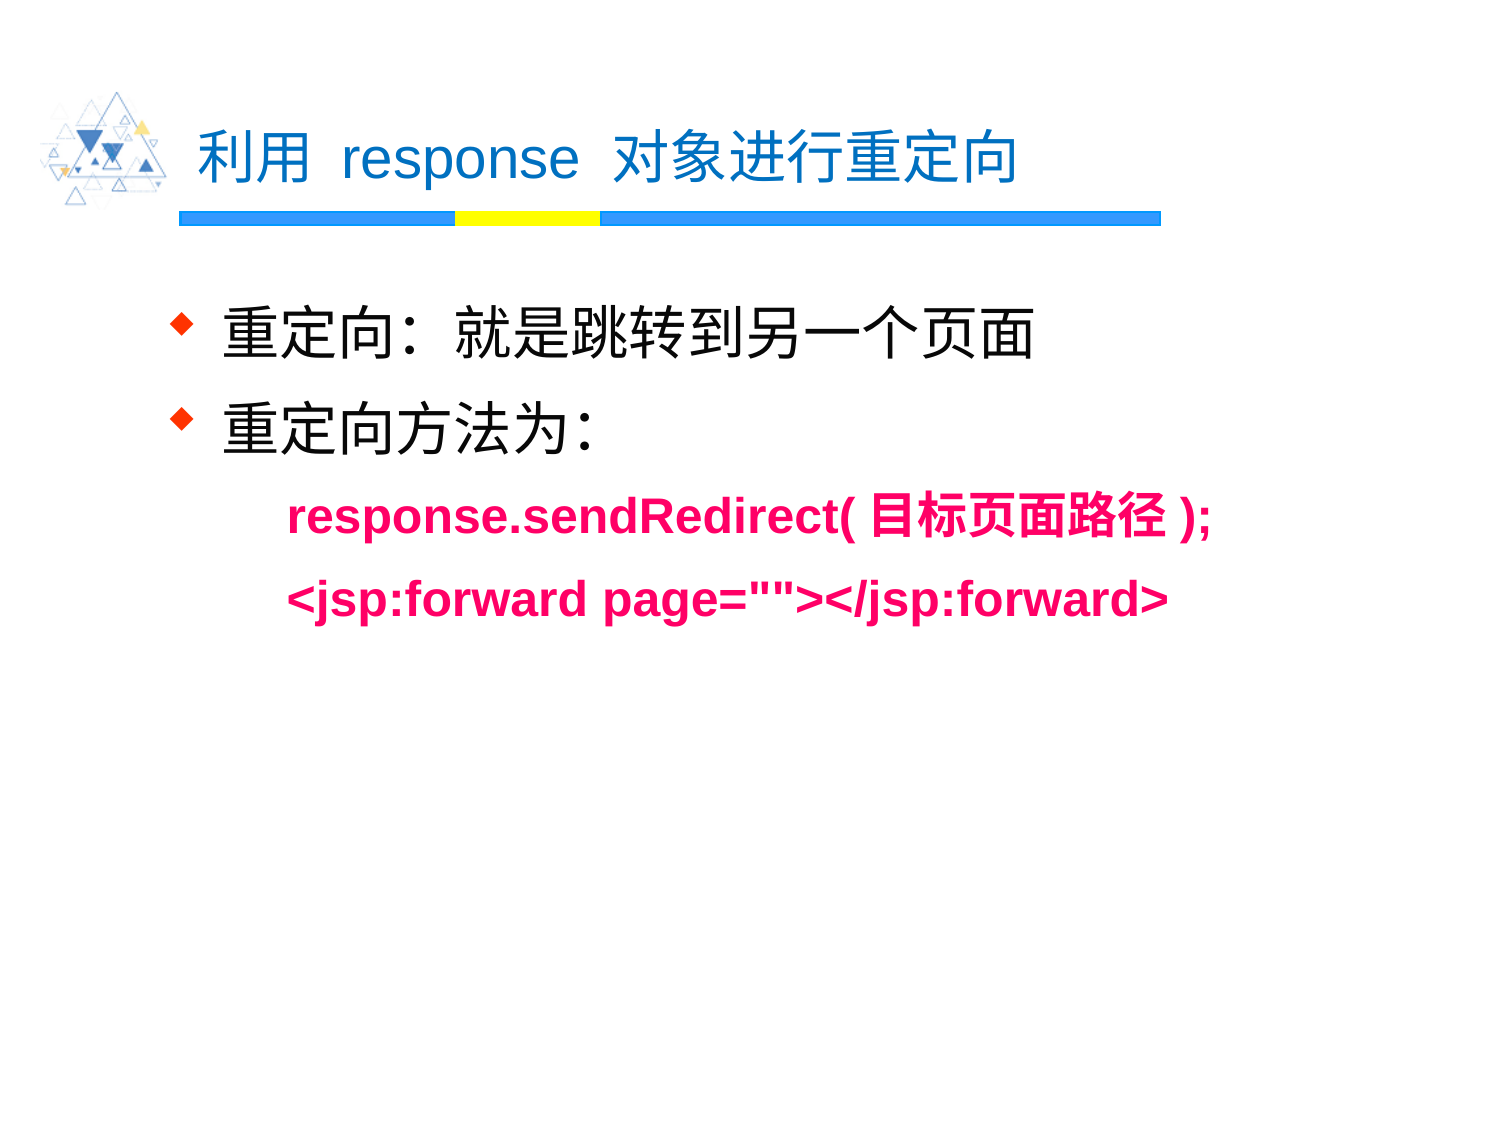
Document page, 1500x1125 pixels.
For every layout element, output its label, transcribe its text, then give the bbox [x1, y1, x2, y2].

list 重定向：就是跳转到另一个页面 重定向方法为： response.sendRedirect(目标页面路径); <jsp:forward page=""></jsp:forward> [149, 274, 1404, 1055]
picture [40, 87, 171, 210]
title 利用 response 对象进行重定向 [182, 98, 1341, 212]
